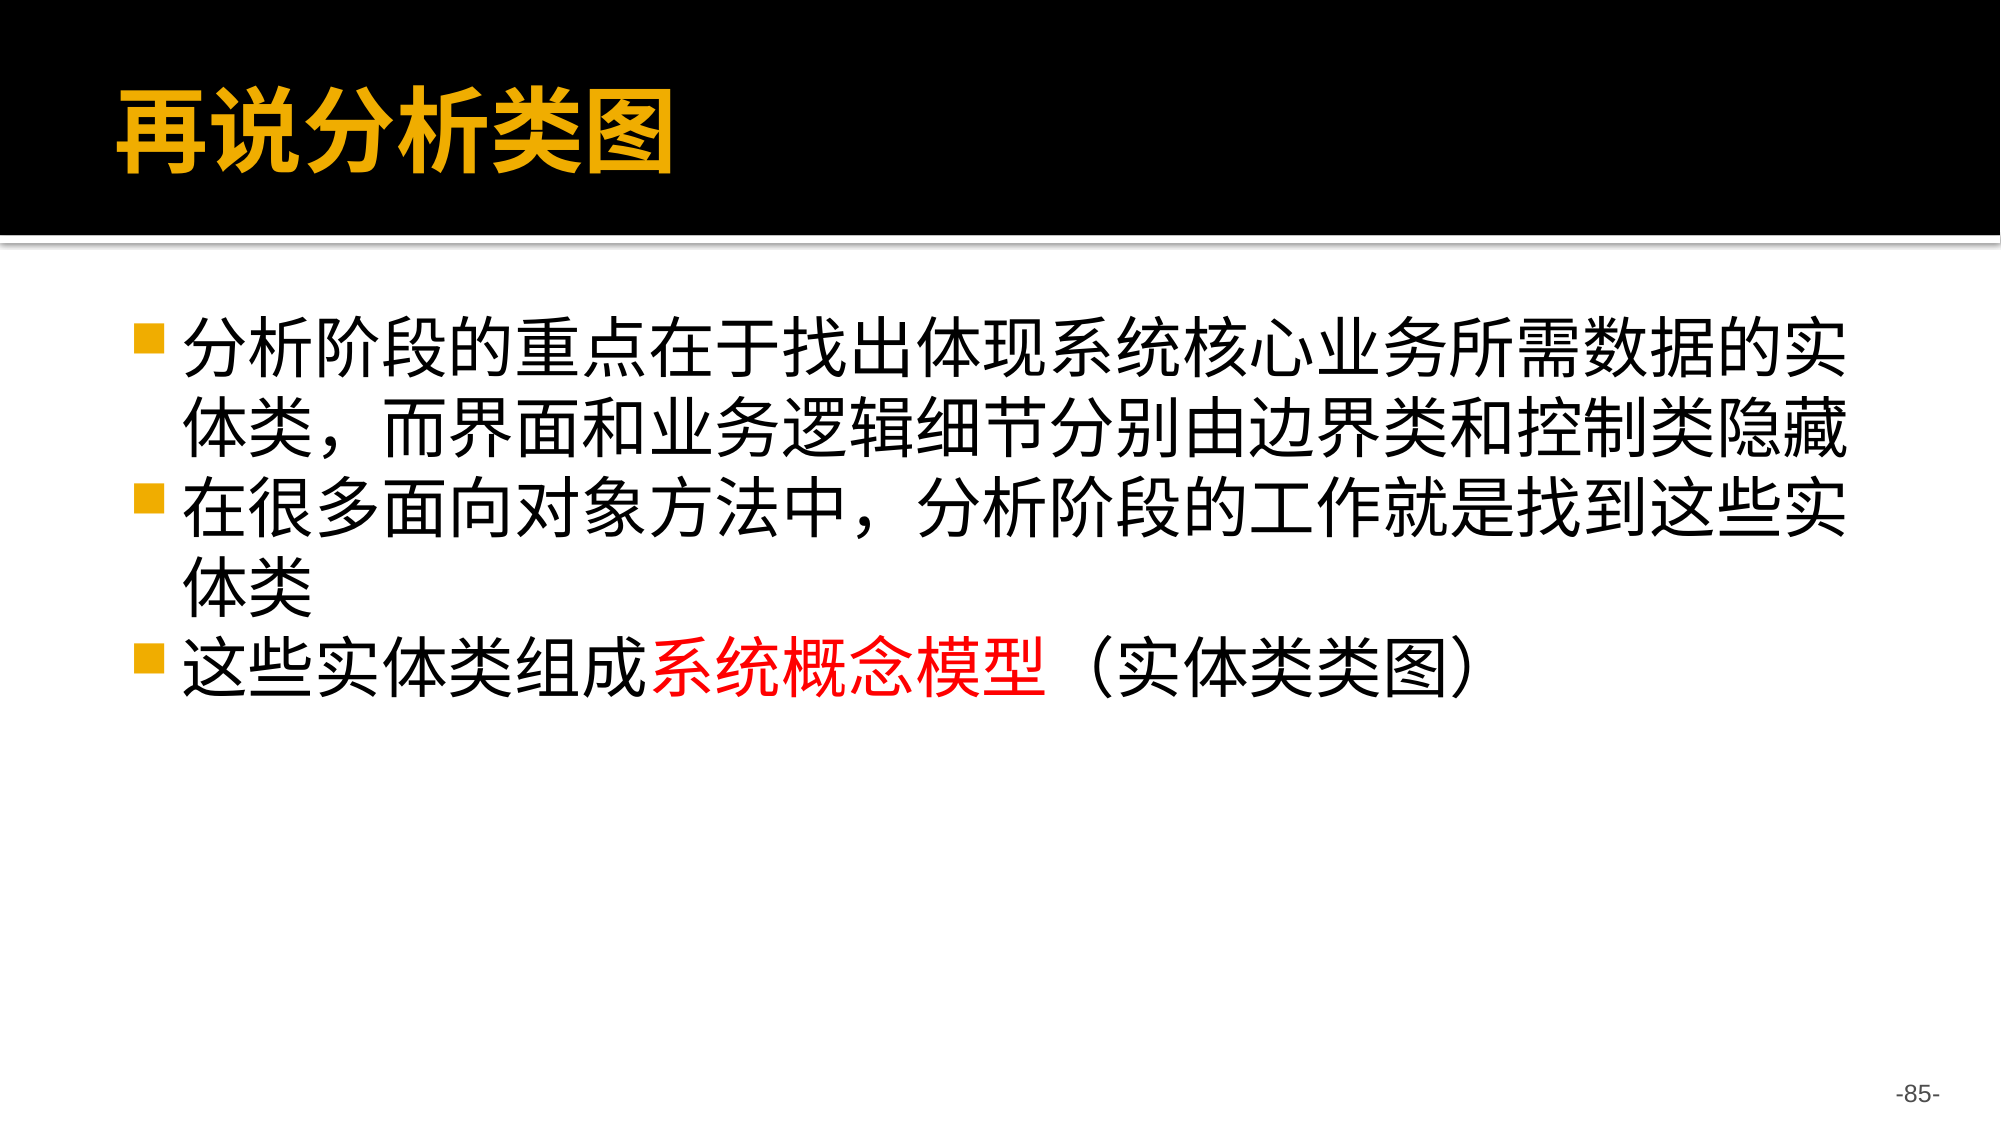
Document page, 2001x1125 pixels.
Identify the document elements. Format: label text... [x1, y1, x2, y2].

title 再说分析类图 [99, 25, 1900, 231]
list 分析阶段的重点在于找出体现系统核心业务所需数据的实体类，而界面和业务逻辑细节分别由边界类和控制类隐藏 在很多面向对象方法中，分析阶段的工作就是找到这些实体类 这些实体类组成系统概念模型（实体类类图） [99, 291, 1900, 1050]
slide_number -85- [1794, 1062, 1955, 1108]
